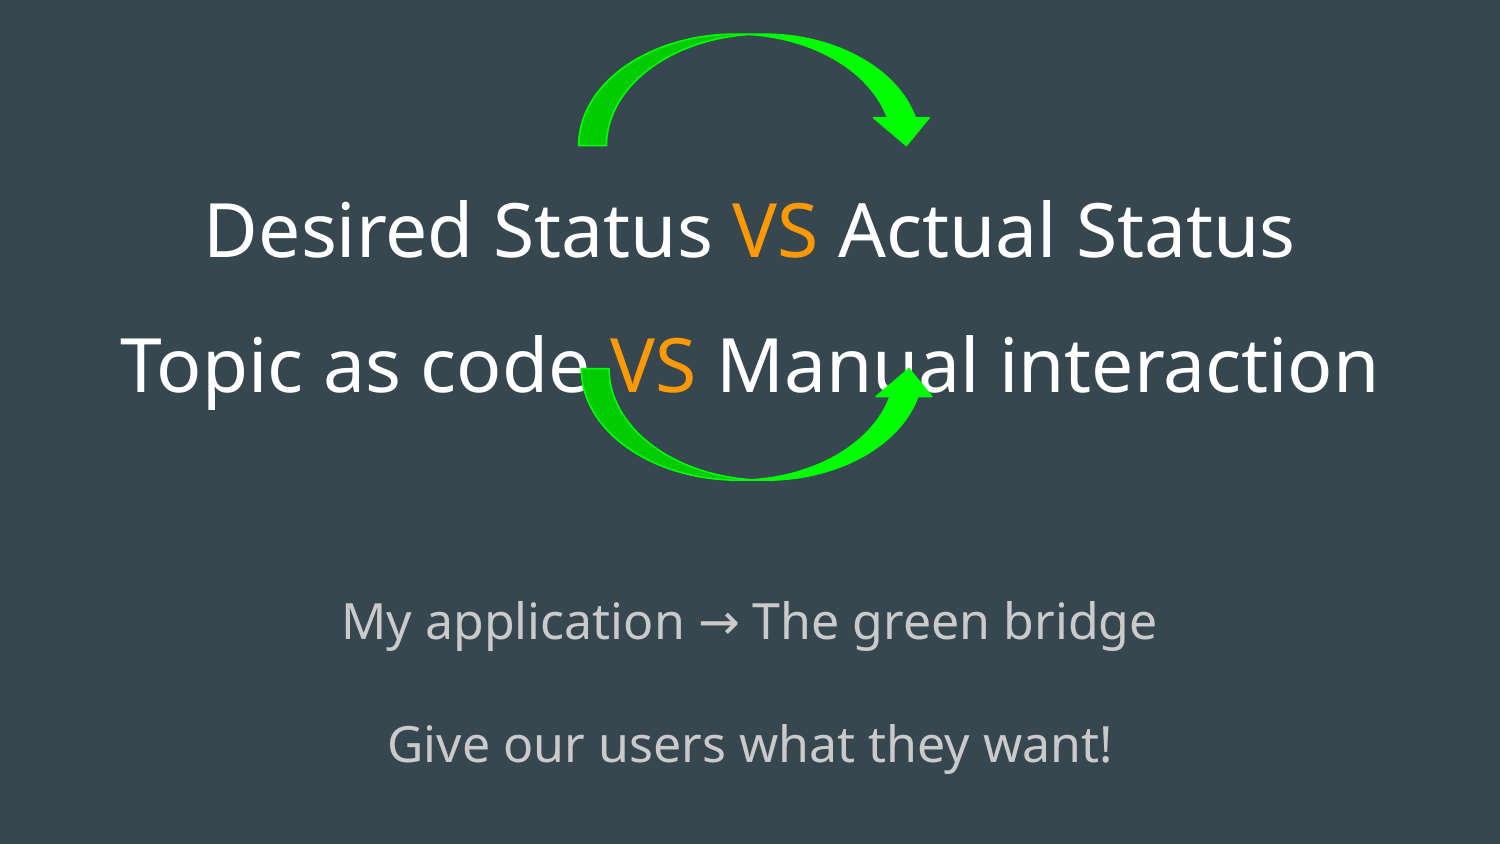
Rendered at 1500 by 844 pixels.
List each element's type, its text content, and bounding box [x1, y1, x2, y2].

text_box [581, 368, 932, 481]
list My application → The green bridge Give our users what they want! [51, 544, 1449, 844]
text_box [578, 34, 930, 146]
title Desired Status VS Actual Status Topic as code VS Manual interaction [51, 122, 1449, 361]
